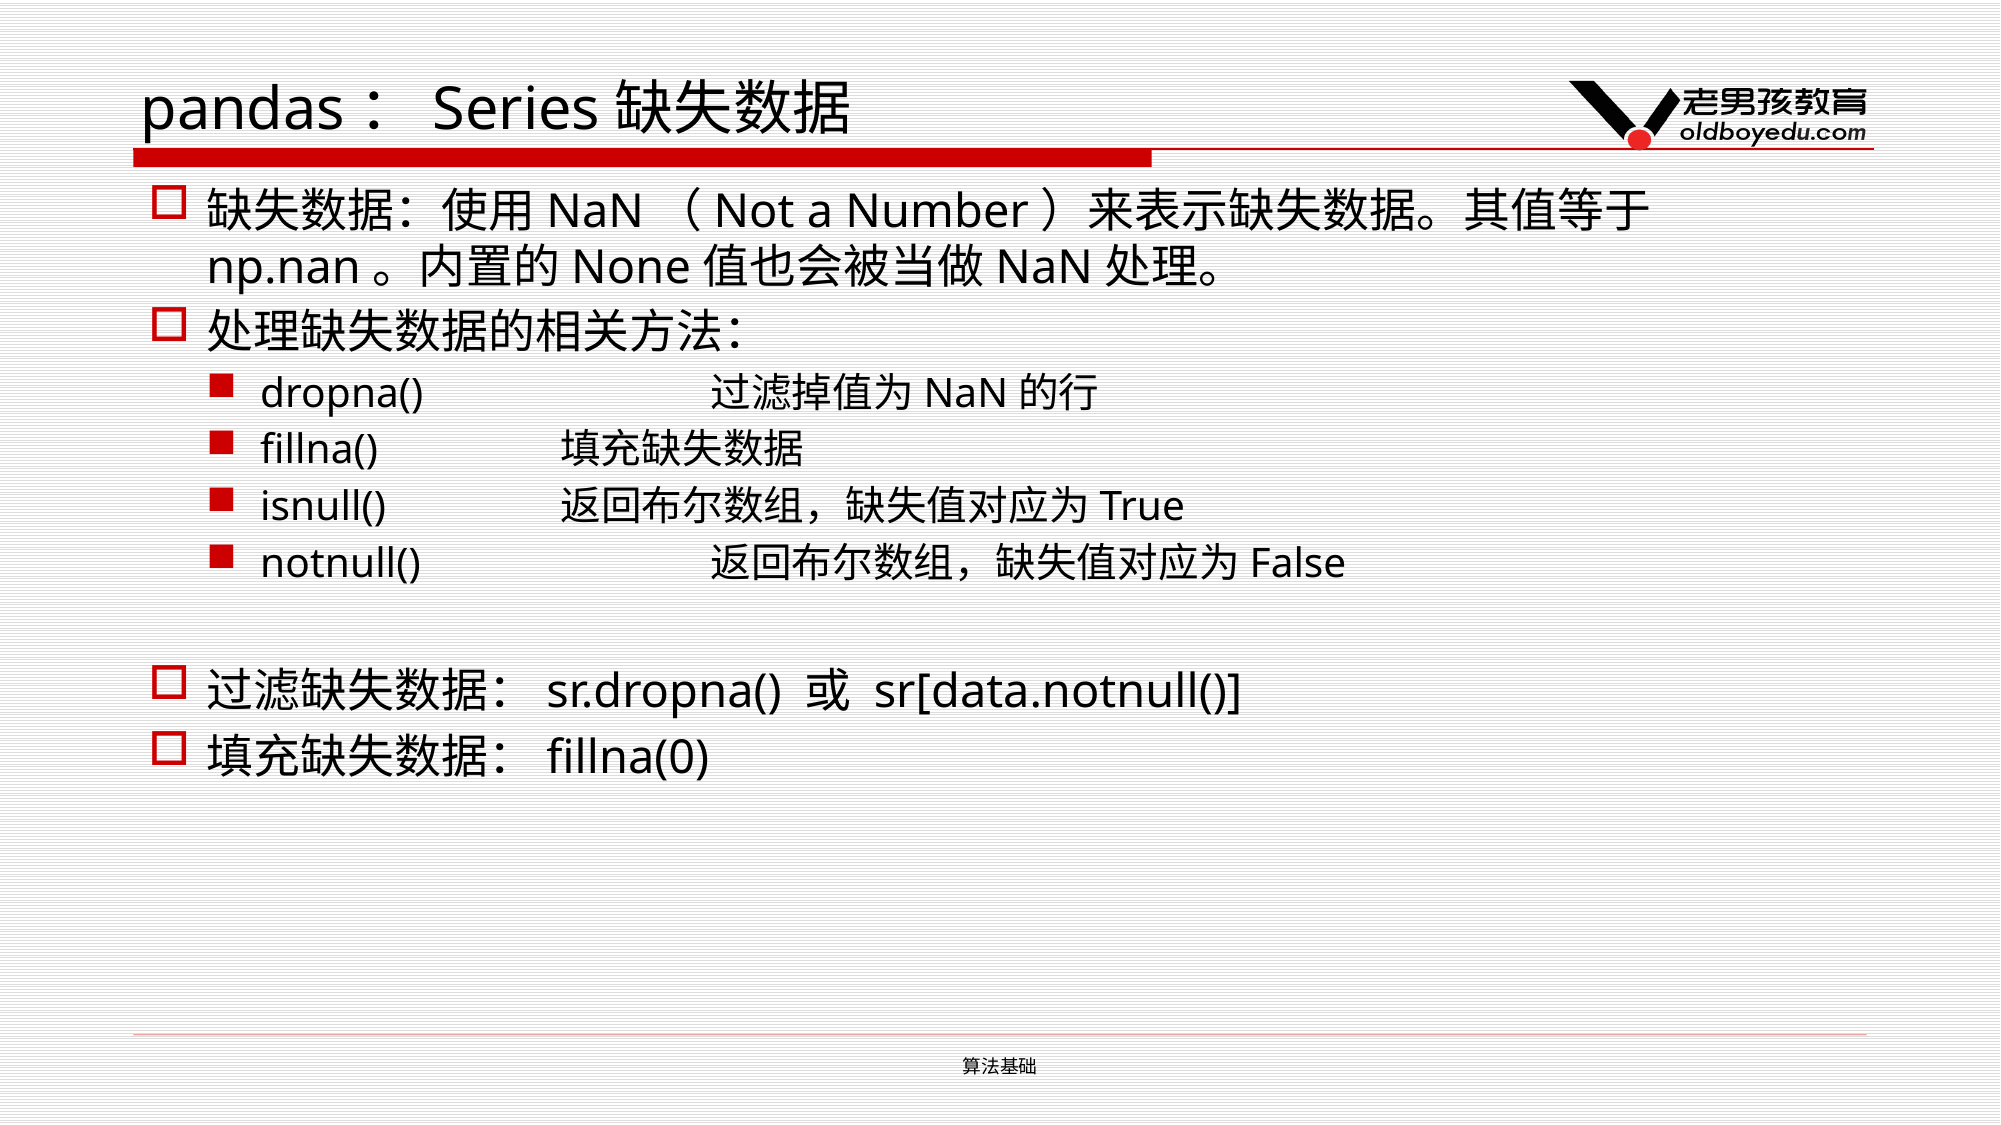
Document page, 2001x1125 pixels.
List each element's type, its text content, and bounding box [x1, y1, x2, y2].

list 缺失数据：使用NaN（Not a Number）来表示缺失数据。其值等于np.nan。内置的None值也会被当做NaN处理。 处理缺失数据的相关方法： dropna() 过滤掉值为NaN的行 fillna() 填充缺失数据 isnull() 返回布尔数组，缺失值对应为True notnull() 返回布尔数组，缺失值对应为False 过滤缺失数据：sr.dropna() 或 sr[data.notnull()] 填充缺失数据：fillna(0) [133, 172, 1876, 988]
slide_number [1433, 1058, 1867, 1103]
slide_number [133, 1046, 567, 1103]
footer 算法基础 [683, 1046, 1317, 1103]
title pandas：Series缺失数据 [125, 50, 1876, 149]
